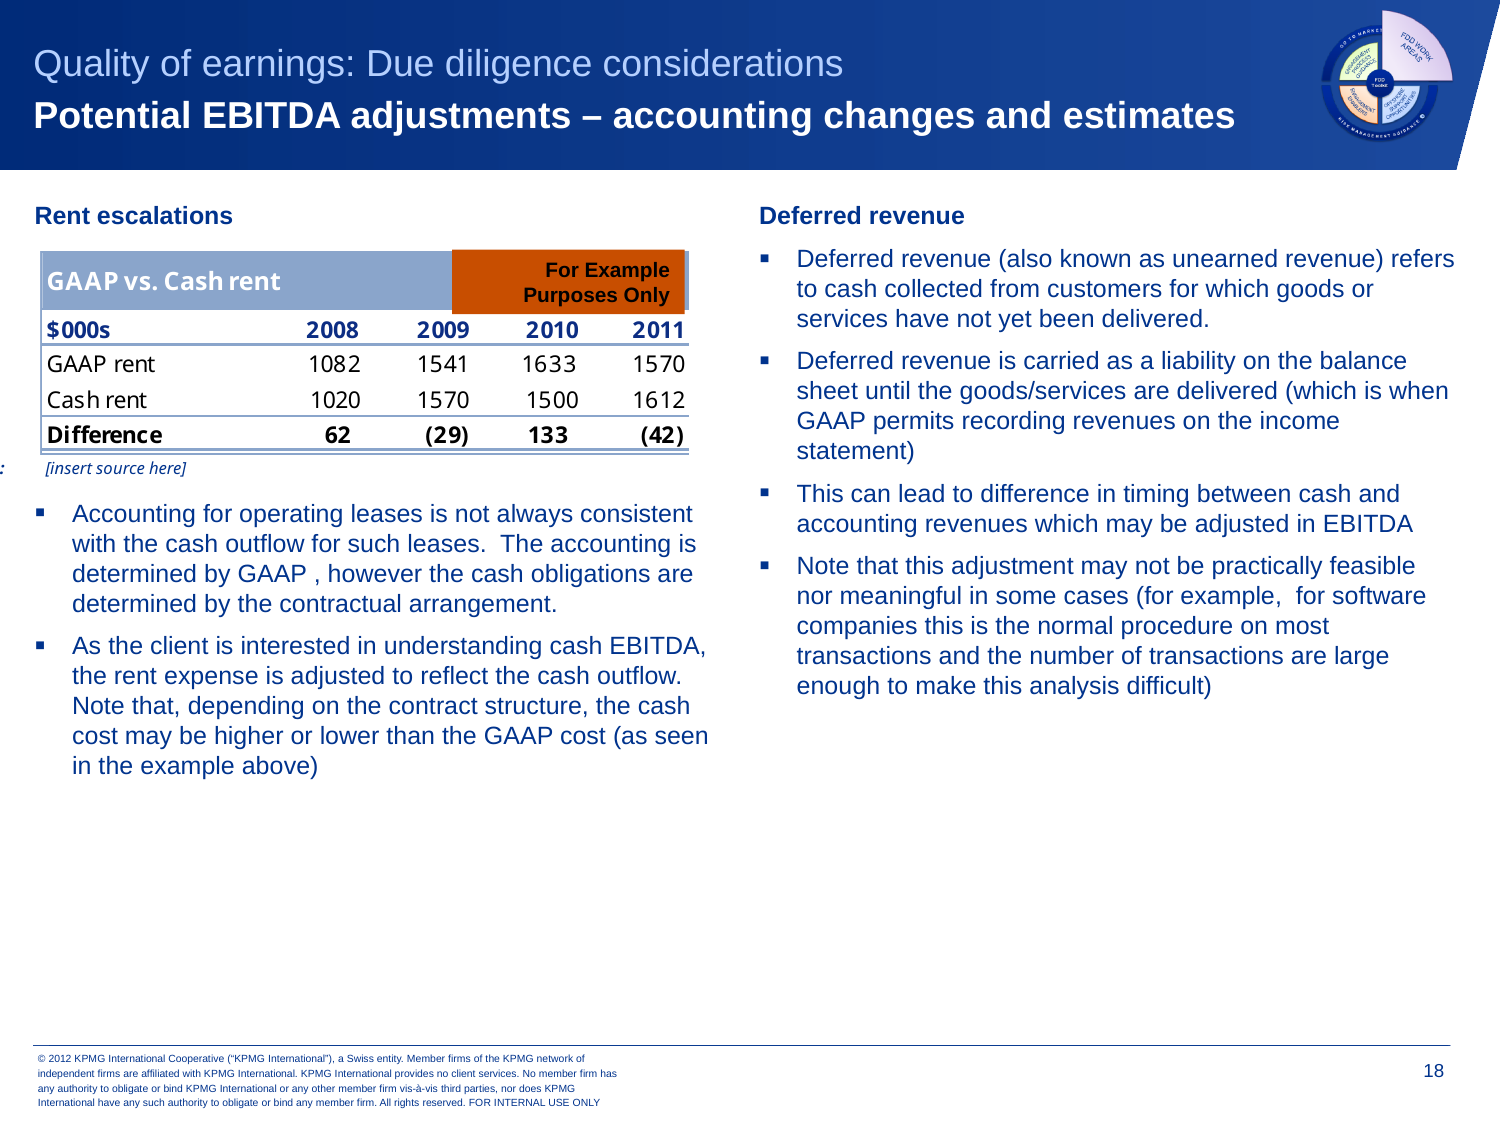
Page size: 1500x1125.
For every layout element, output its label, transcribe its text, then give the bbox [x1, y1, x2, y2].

list Rent escalations Accounting for operating leases is not always consistent with the cash outflow for such leases. The accounting is determined by GAAP , however the cash obligations are determined by the contractual arrangement. As the client is interested in understanding cash EBITDA, the rent expense is adjusted to reflect the cash outflow. Note that, depending on the contract structure, the cash cost may be higher or lower than the GAAP cost (as seen in the example above) [34, 199, 735, 943]
title Quality of earnings: Due diligence considerations Potential EBITDA adjustments – accounting changes and estimates [33, 18, 1317, 150]
picture [1319, 8, 1456, 144]
text_box Source: [insert source here] [0, 450, 393, 486]
picture [40, 250, 692, 470]
list Deferred revenue Deferred revenue (also known as unearned revenue) refers to cash collected from customers for which goods or services have not yet been delivered. Deferred revenue is carried as a liability on the balance sheet until the goods/services are delivered (which is when GAAP permits recording revenues on the income statement) This can lead to difference in timing between cash and accounting revenues which may be adjusted in EBITDA Note that this adjustment may not be practically feasible nor meaningful in some cases (for example, for software companies this is the normal procedure on most transactions and the number of transactions are large enough to make this analysis difficult) [758, 199, 1460, 943]
